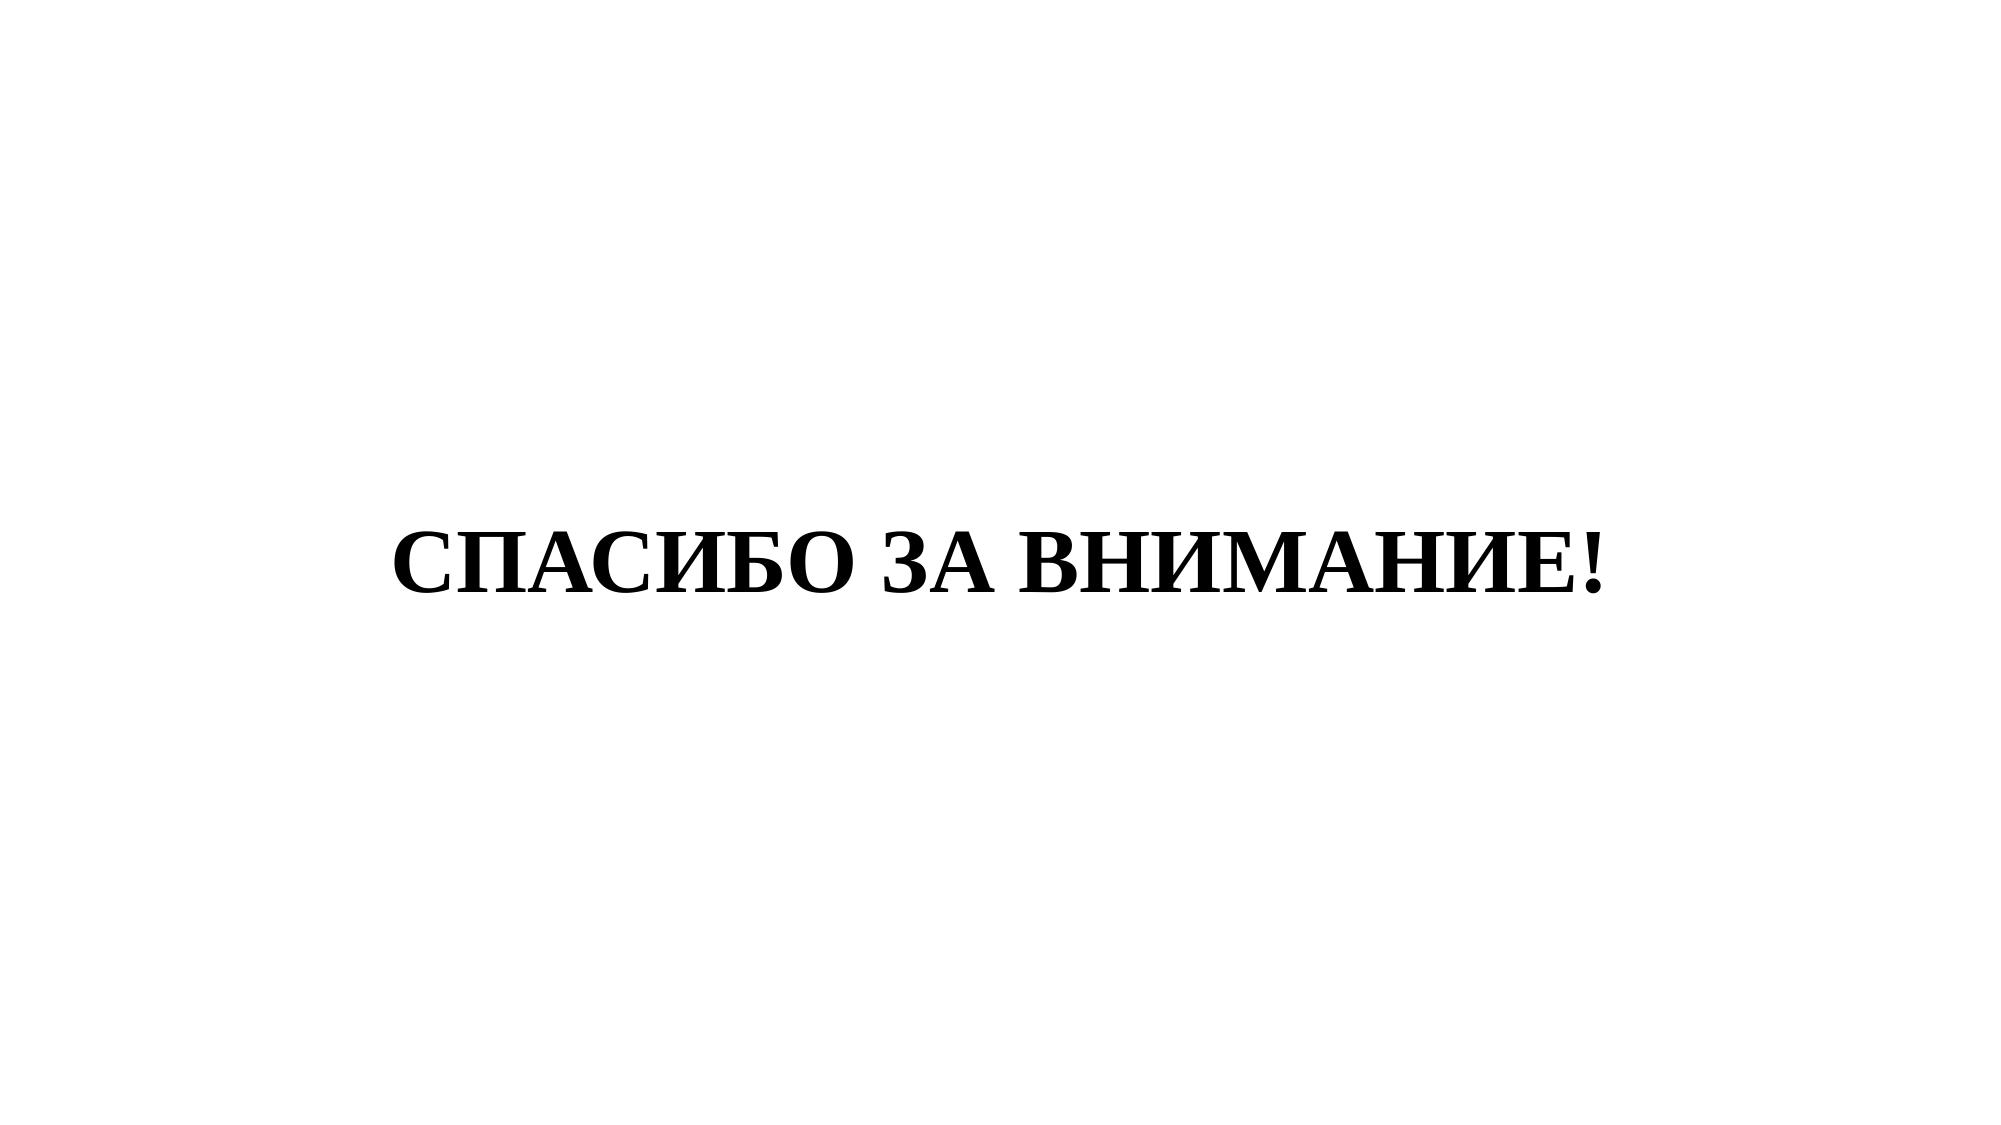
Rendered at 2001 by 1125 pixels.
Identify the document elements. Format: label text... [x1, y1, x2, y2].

text_box СПАСИБО ЗА ВНИМАНИЕ! [0, 0, 2000, 1125]
